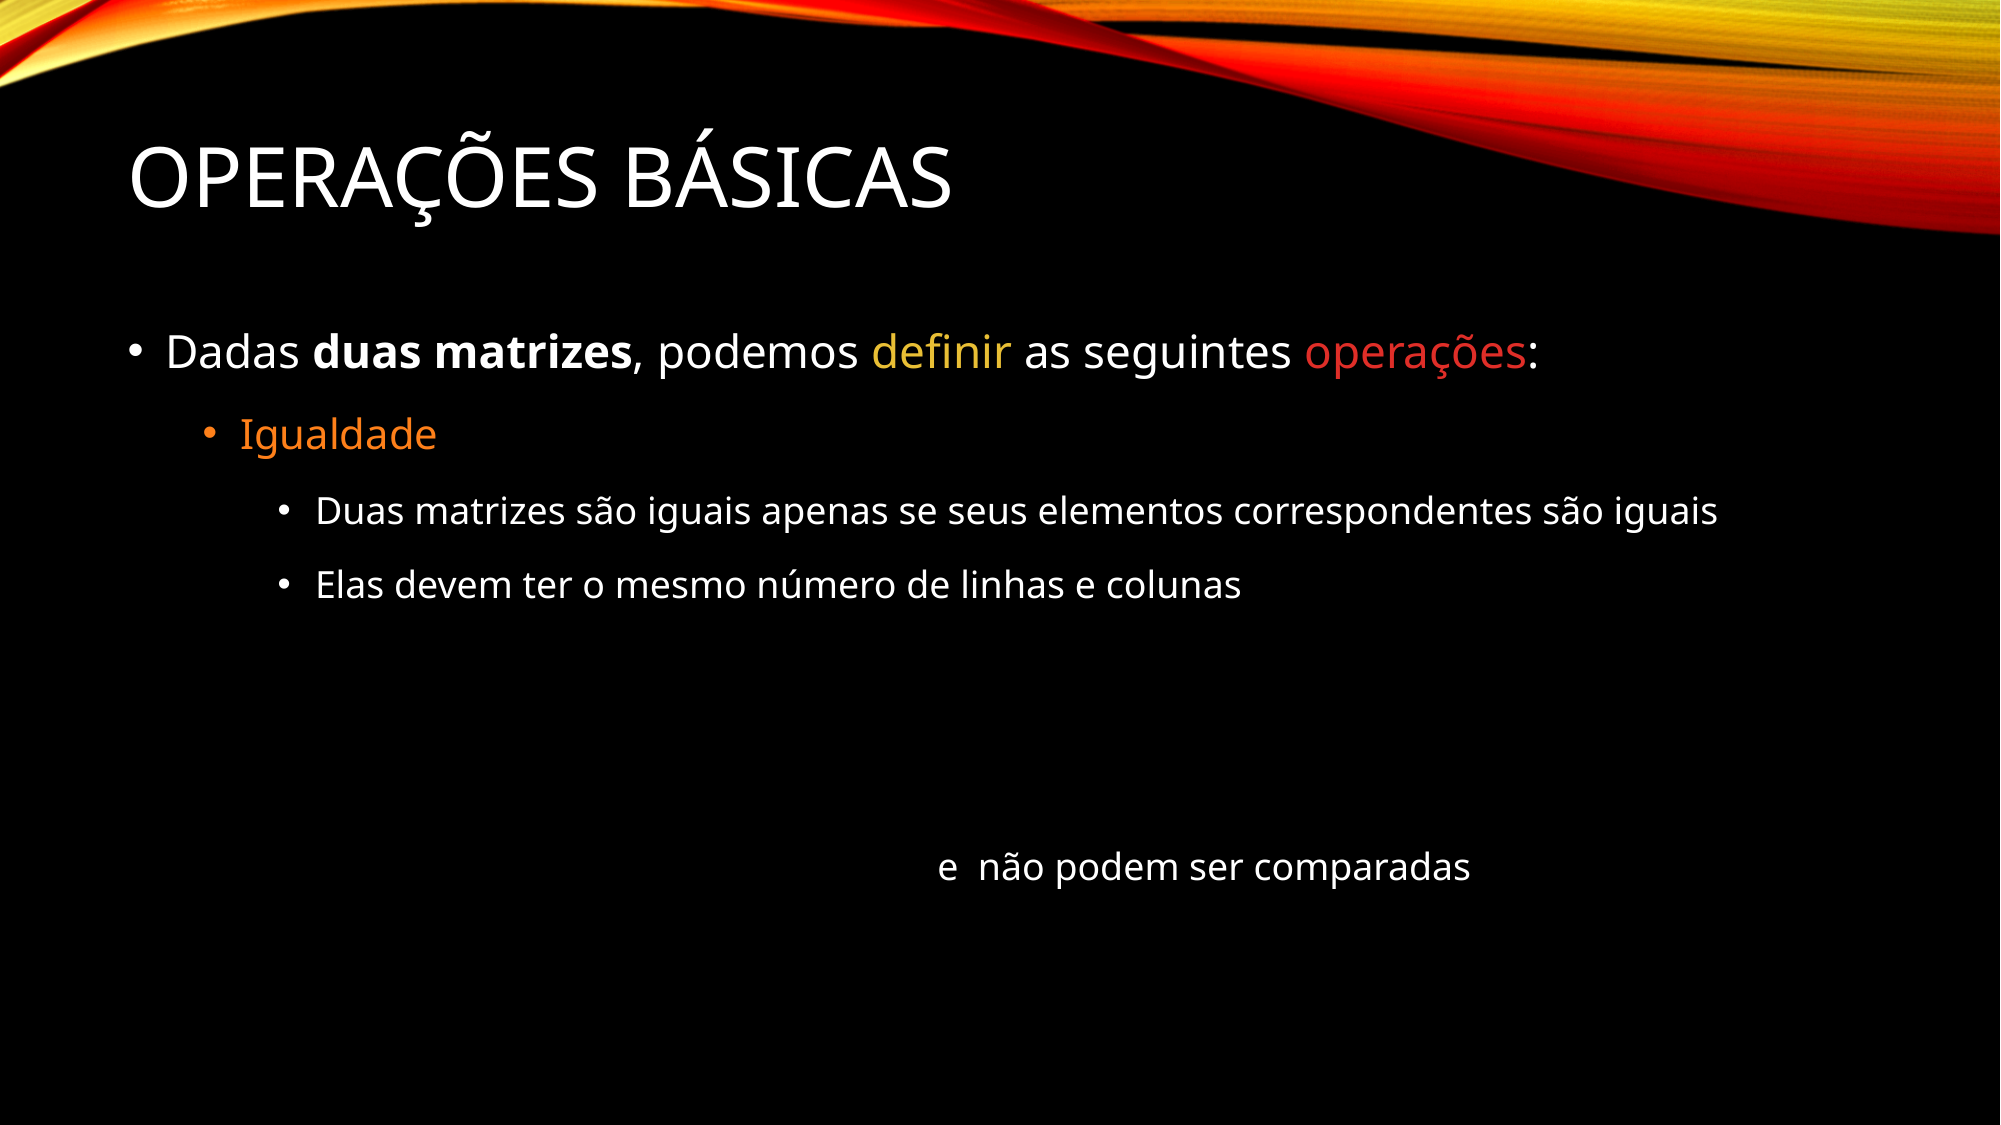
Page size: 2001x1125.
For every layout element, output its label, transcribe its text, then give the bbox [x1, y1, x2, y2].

title Operações Básicas [112, 74, 1888, 288]
picture [0, 0, 2000, 237]
list Dadas duas matrizes, podemos definir as seguintes operações: Igualdade Duas matrizes são iguais apenas se seus elementos correspondentes são iguais Elas devem ter o mesmo número de linhas e colunas [112, 309, 1888, 1014]
